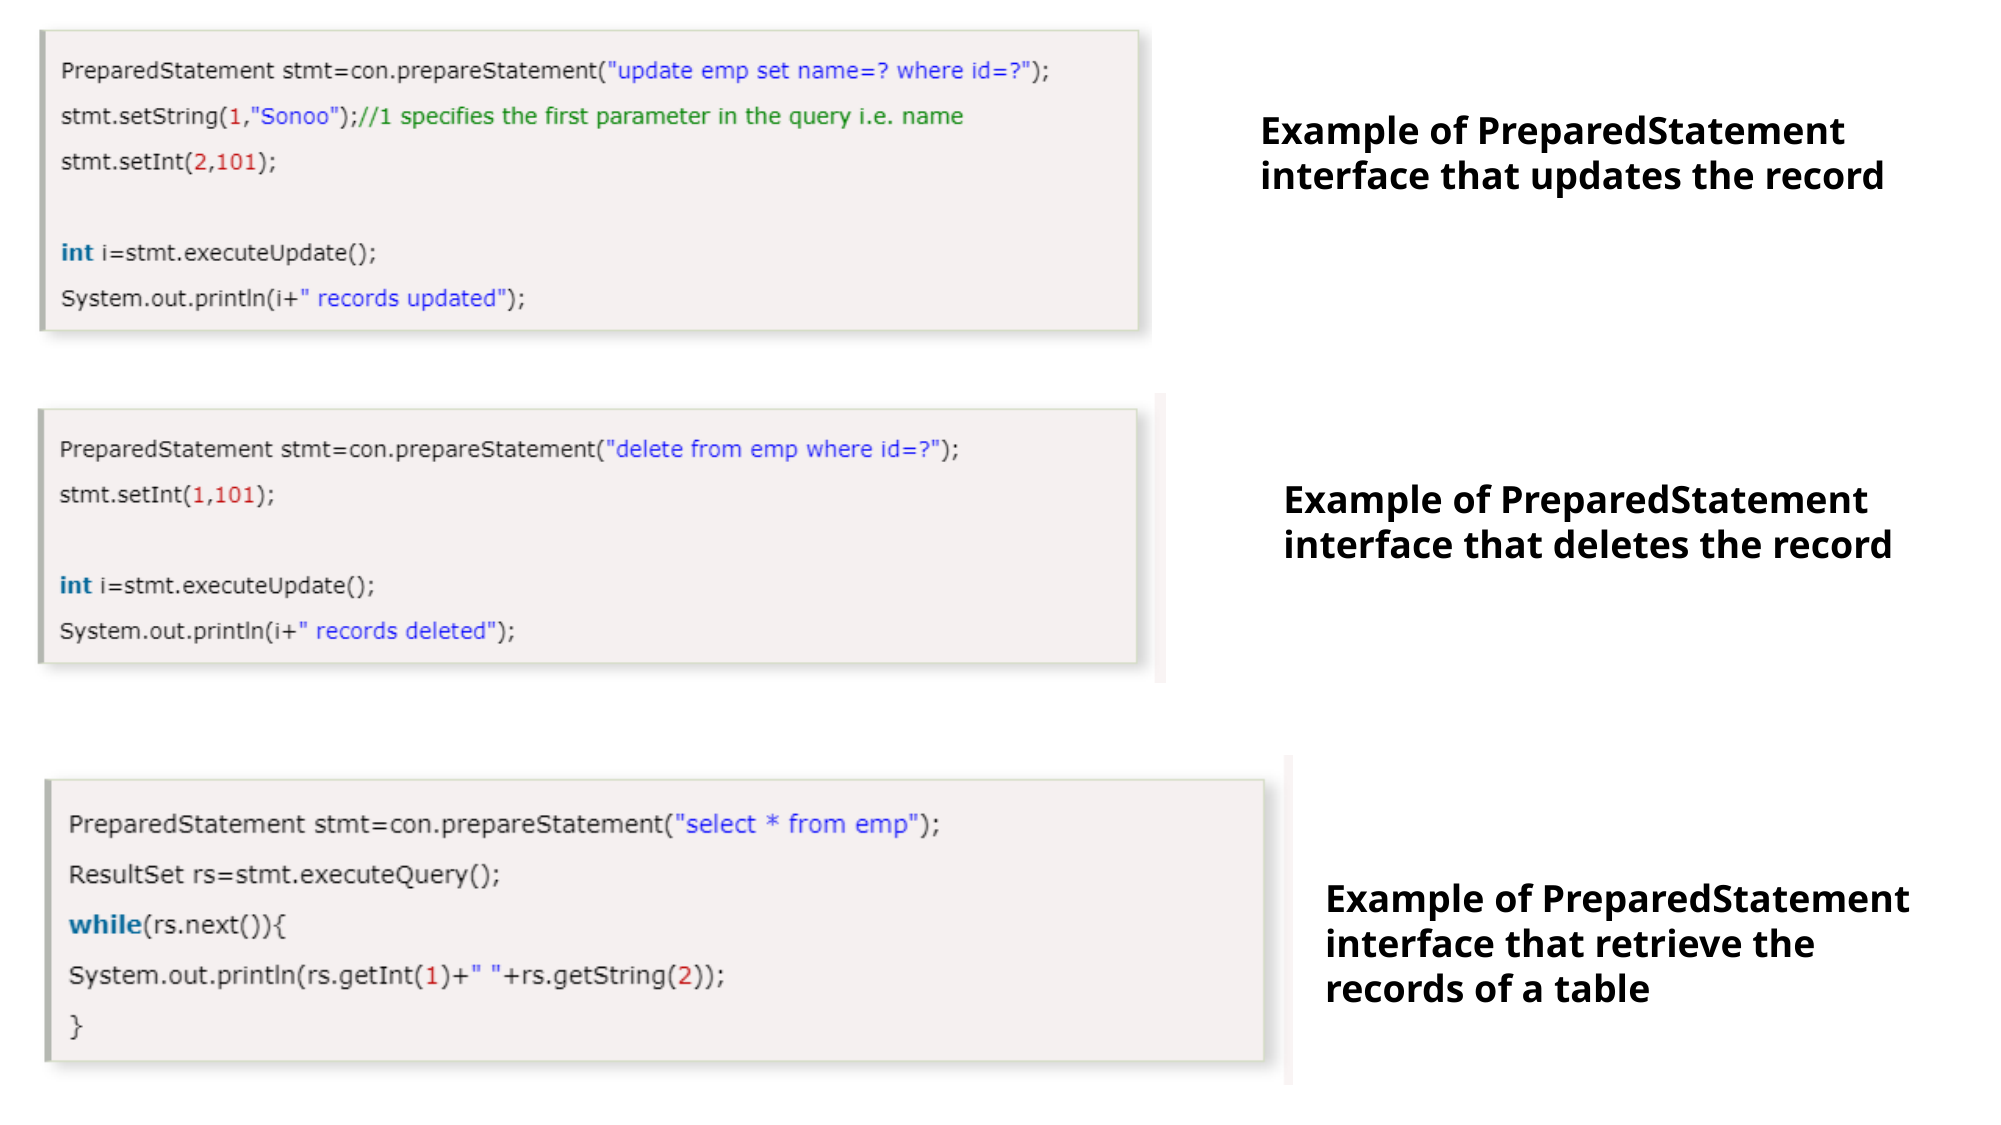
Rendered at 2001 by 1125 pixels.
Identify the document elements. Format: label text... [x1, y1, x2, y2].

text_box Example of PreparedStatement interface that retrieve the records of a table [1310, 867, 1973, 1017]
picture [24, 19, 1152, 352]
text_box Example of PreparedStatement interface that updates the record [1245, 99, 1908, 205]
picture [24, 393, 1166, 683]
text_box Example of PreparedStatement interface that deletes the record [1268, 468, 1931, 574]
picture [24, 755, 1293, 1085]
